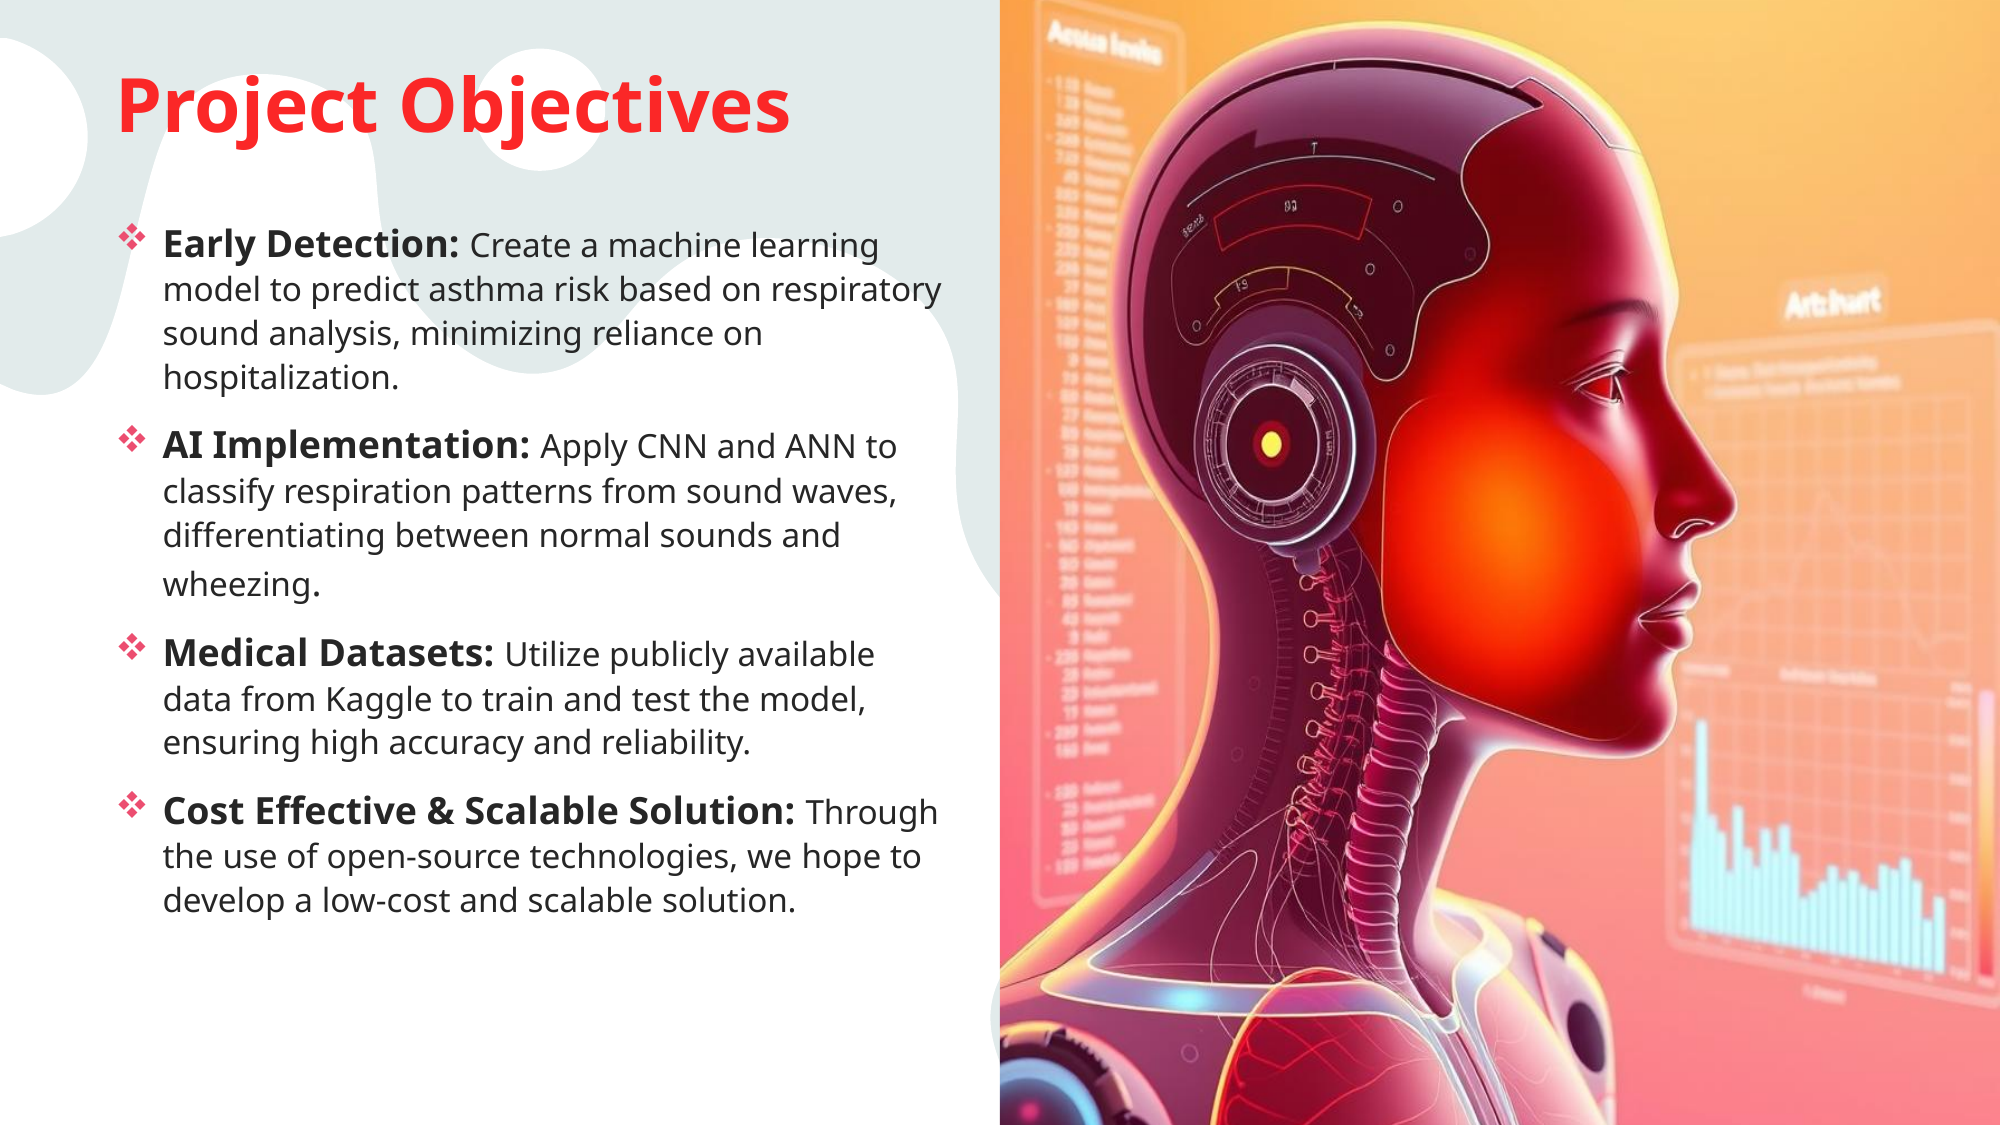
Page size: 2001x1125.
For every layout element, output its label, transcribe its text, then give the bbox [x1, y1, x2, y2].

title Project Objectives [100, 41, 916, 156]
list Early Detection: Create a machine learning model to predict asthma risk based on respiratory sound analysis, minimizing reliance on hospitalization. AI Implementation: Apply CNN and ANN to classify respiration patterns from sound waves, differentiating between normal sounds and wheezing. Medical Datasets: Utilize publicly available data from Kaggle to train and test the model, ensuring high accuracy and reliability. Cost Effective & Scalable Solution: Through the use of open-source technologies, we hope to develop a low-cost and scalable solution. [100, 207, 963, 1098]
picture [999, 0, 2000, 1125]
